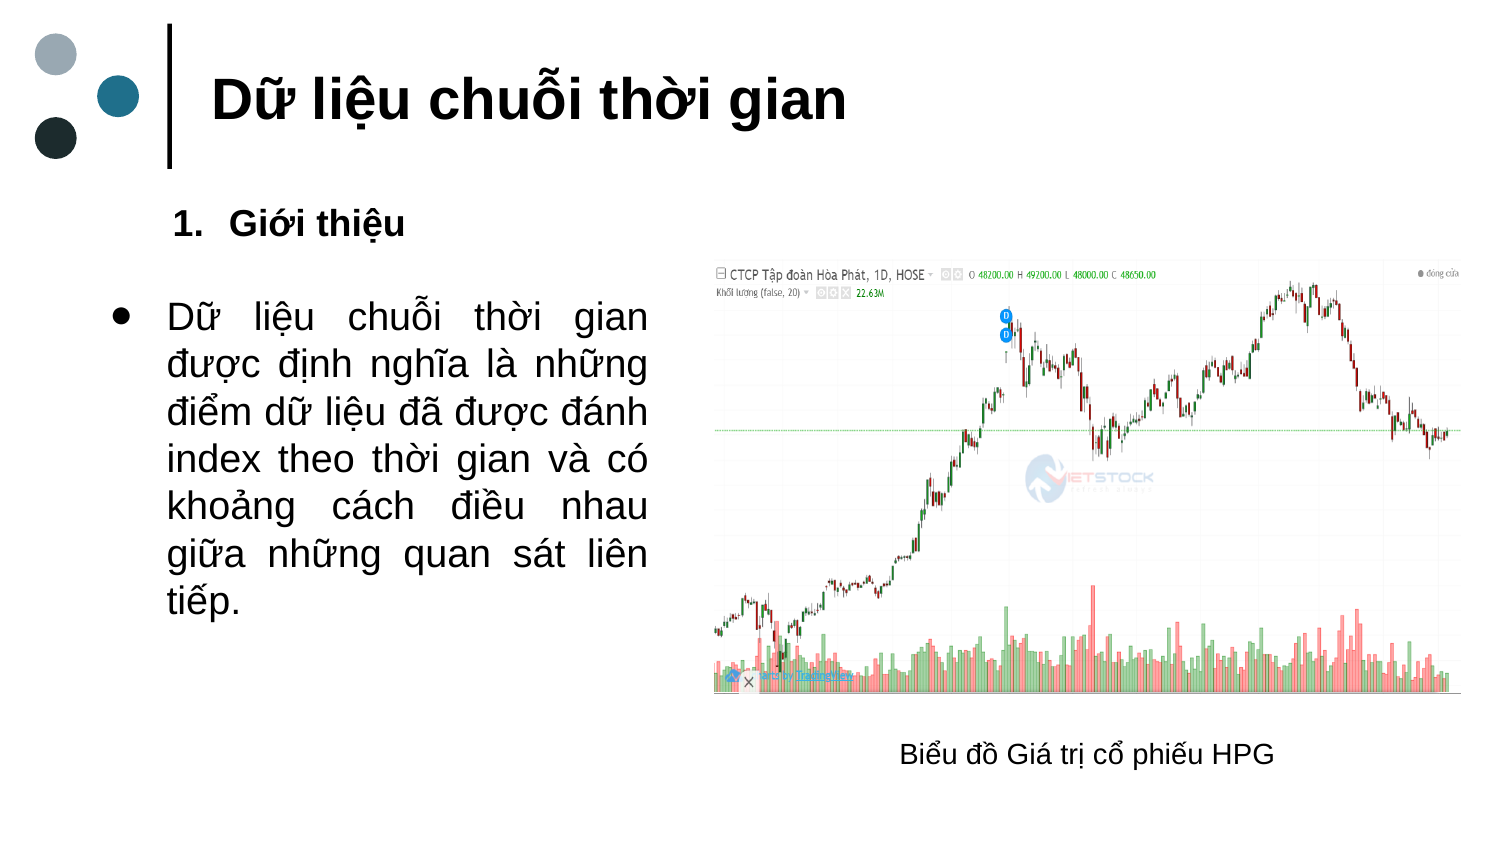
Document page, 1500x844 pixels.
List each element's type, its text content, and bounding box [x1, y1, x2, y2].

text_box Giới thiệu [139, 184, 464, 260]
text_box Biểu đồ Giá trị cổ phiếu HPG [714, 720, 1461, 785]
text_box Dữ liệu chuỗi thời gian [180, 55, 880, 137]
picture [713, 258, 1462, 694]
text_box [34, 117, 77, 159]
text_box [34, 33, 77, 76]
text_box [167, 23, 172, 169]
text_box Dữ liệu chuỗi thời gian được định nghĩa là những điểm dữ liệu đã được đánh index theo thời gian và có khoảng cách điều nhau giữa những quan sát liên tiếp. [76, 275, 665, 638]
text_box [97, 75, 140, 118]
